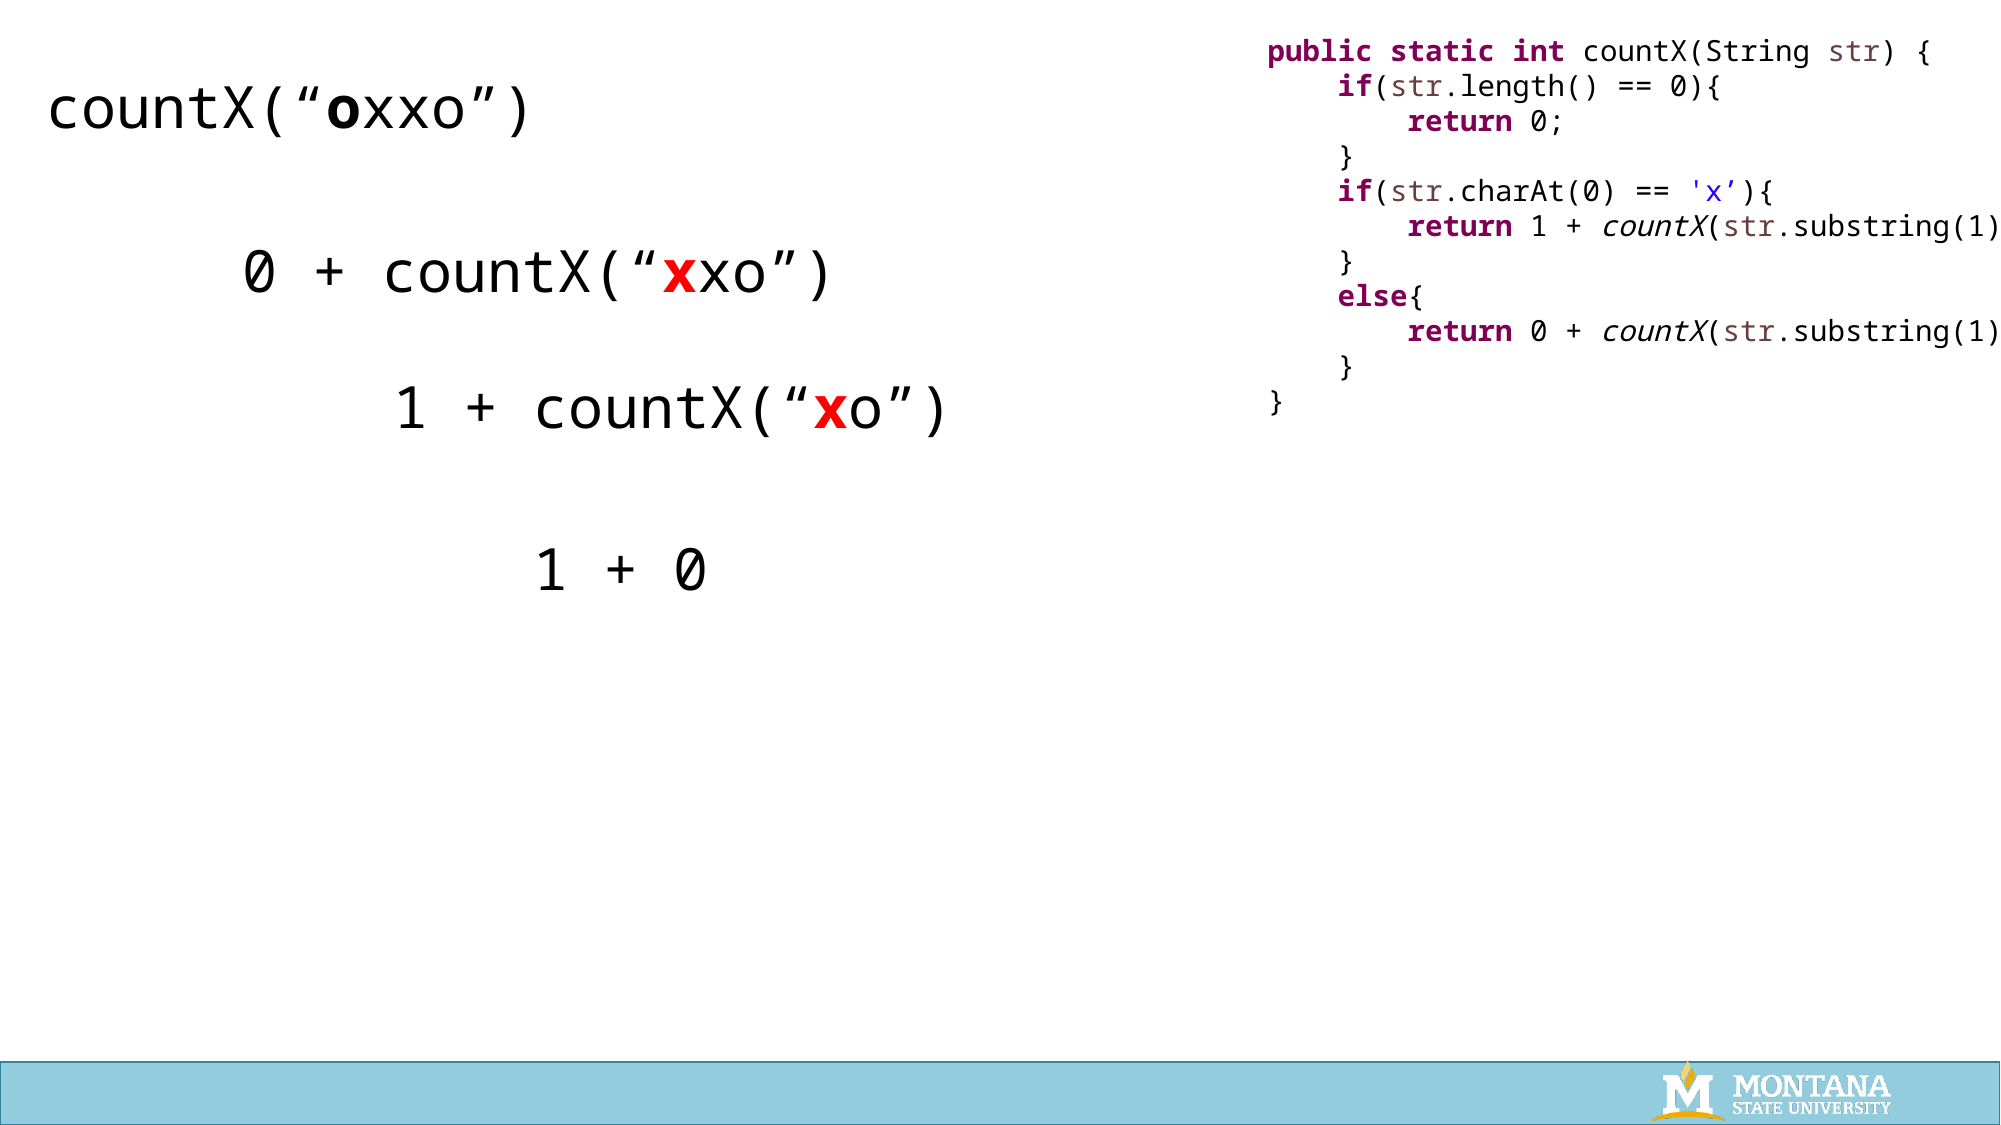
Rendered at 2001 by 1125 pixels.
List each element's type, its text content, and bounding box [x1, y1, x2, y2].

text_box public static int countX(String str) { if(str.length() == 0){ return 0; } if(str.charAt(0) == 'x’){ return 1 + countX(str.substring(1)); } else{ return 0 + countX(str.substring(1)); } } [1252, 24, 2000, 425]
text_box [1892, 1060, 2000, 1125]
text_box 0 + countX(“xxo”) [227, 226, 853, 312]
text_box 1 + countX(“xo”) [379, 362, 969, 448]
picture [1649, 1060, 1892, 1122]
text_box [0, 1060, 1647, 1125]
text_box countX(“oxxo”) [31, 62, 552, 148]
text_box 1 + 0 [518, 525, 724, 610]
